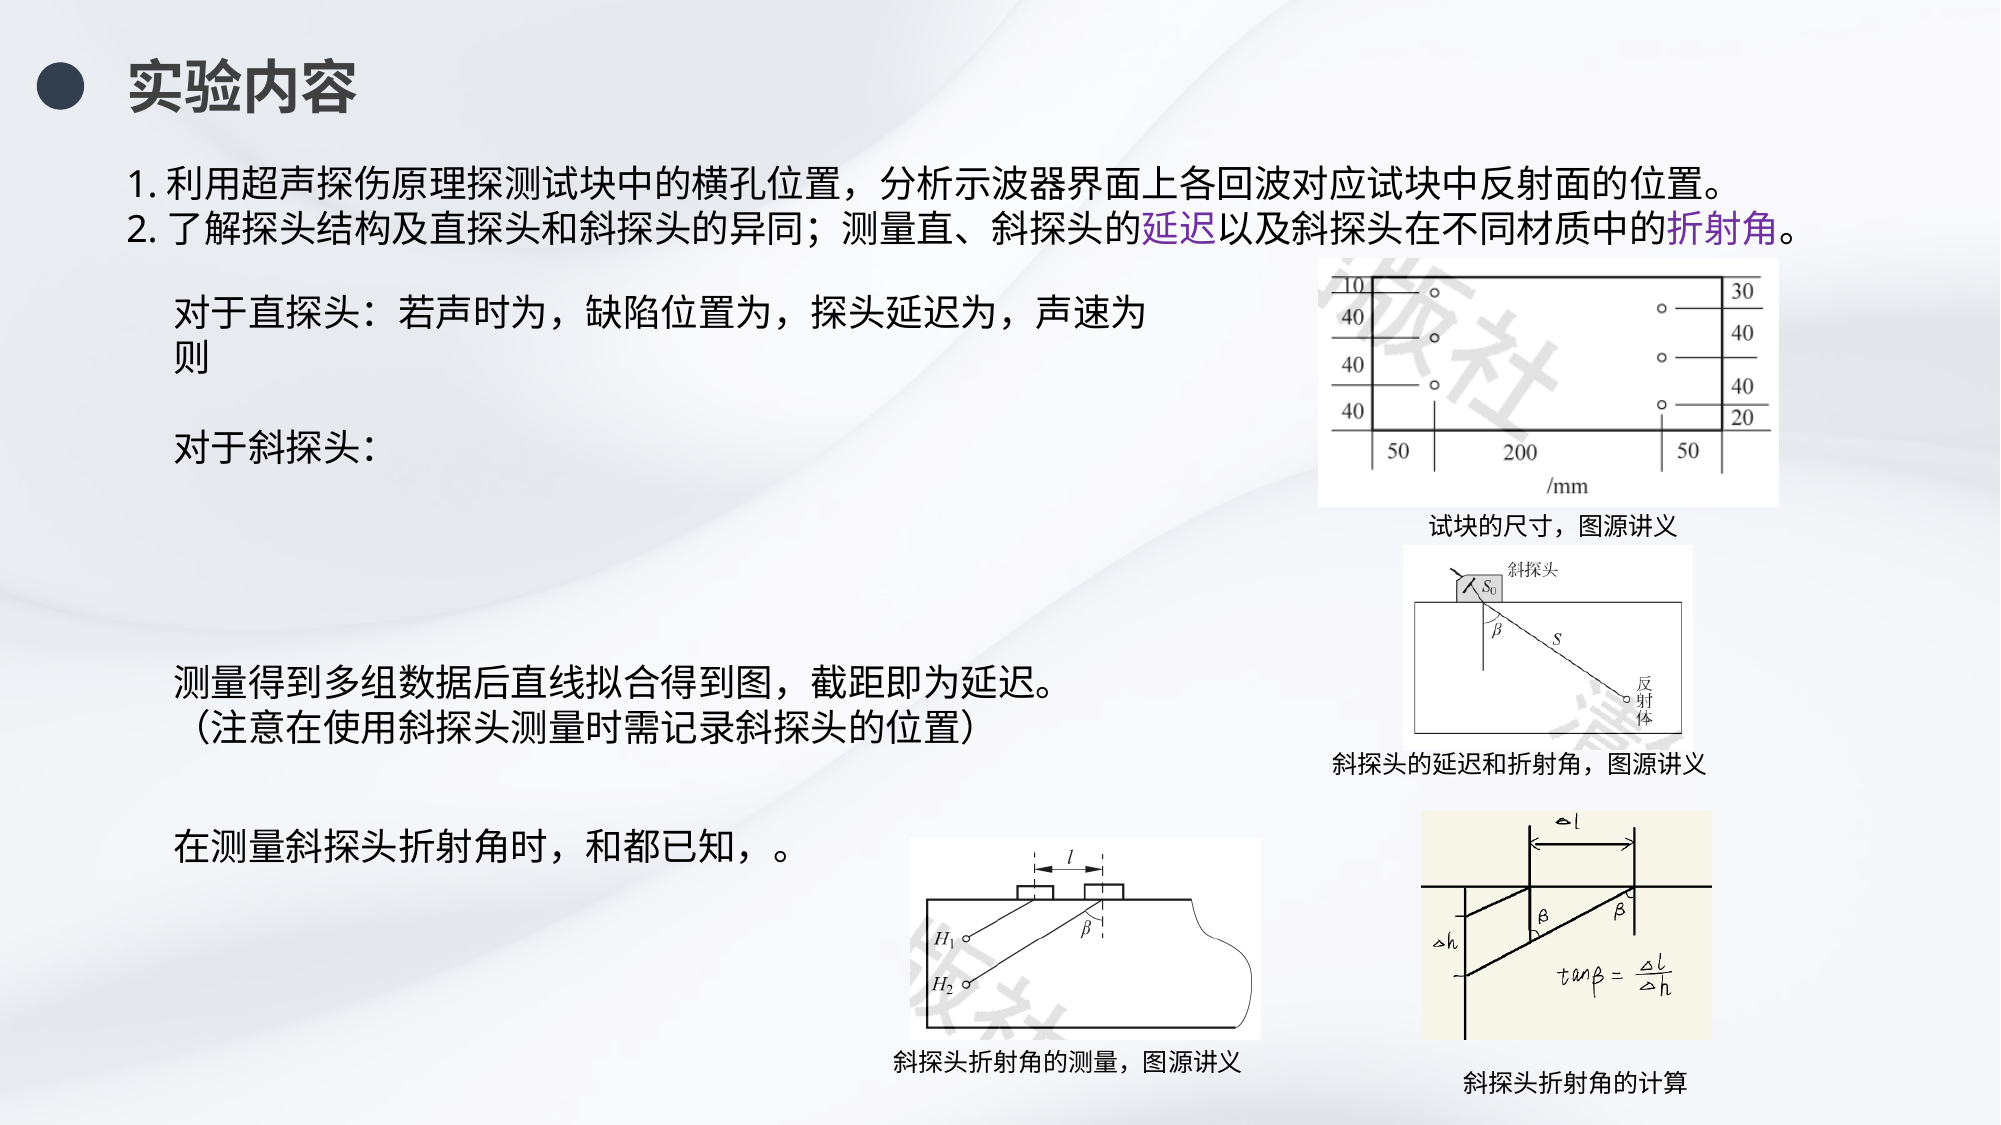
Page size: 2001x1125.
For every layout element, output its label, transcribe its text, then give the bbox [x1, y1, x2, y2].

picture [1318, 258, 1779, 508]
text_box 1.利用超声探伤原理探测试块中的横孔位置，分析示波器界面上各回波对应试块中反射面的位置。 2.了解探头结构及直探头和斜探头的异同；测量直、斜探头的延迟以及斜探头在不同材质中的折射角。 [111, 152, 1929, 257]
picture [910, 838, 1261, 1040]
text_box 斜探头的延迟和折射角，图源讲义 [1318, 740, 1816, 786]
picture [1403, 545, 1693, 750]
text_box 斜探头折射角的测量，图源讲义 [878, 1039, 1293, 1085]
text_box 实验内容 [111, 43, 429, 128]
text_box 斜探头折射角的计算 [1448, 1060, 1891, 1106]
text_box 试块的尺寸，图源讲义 [1413, 508, 1720, 548]
picture [1421, 811, 1712, 1040]
